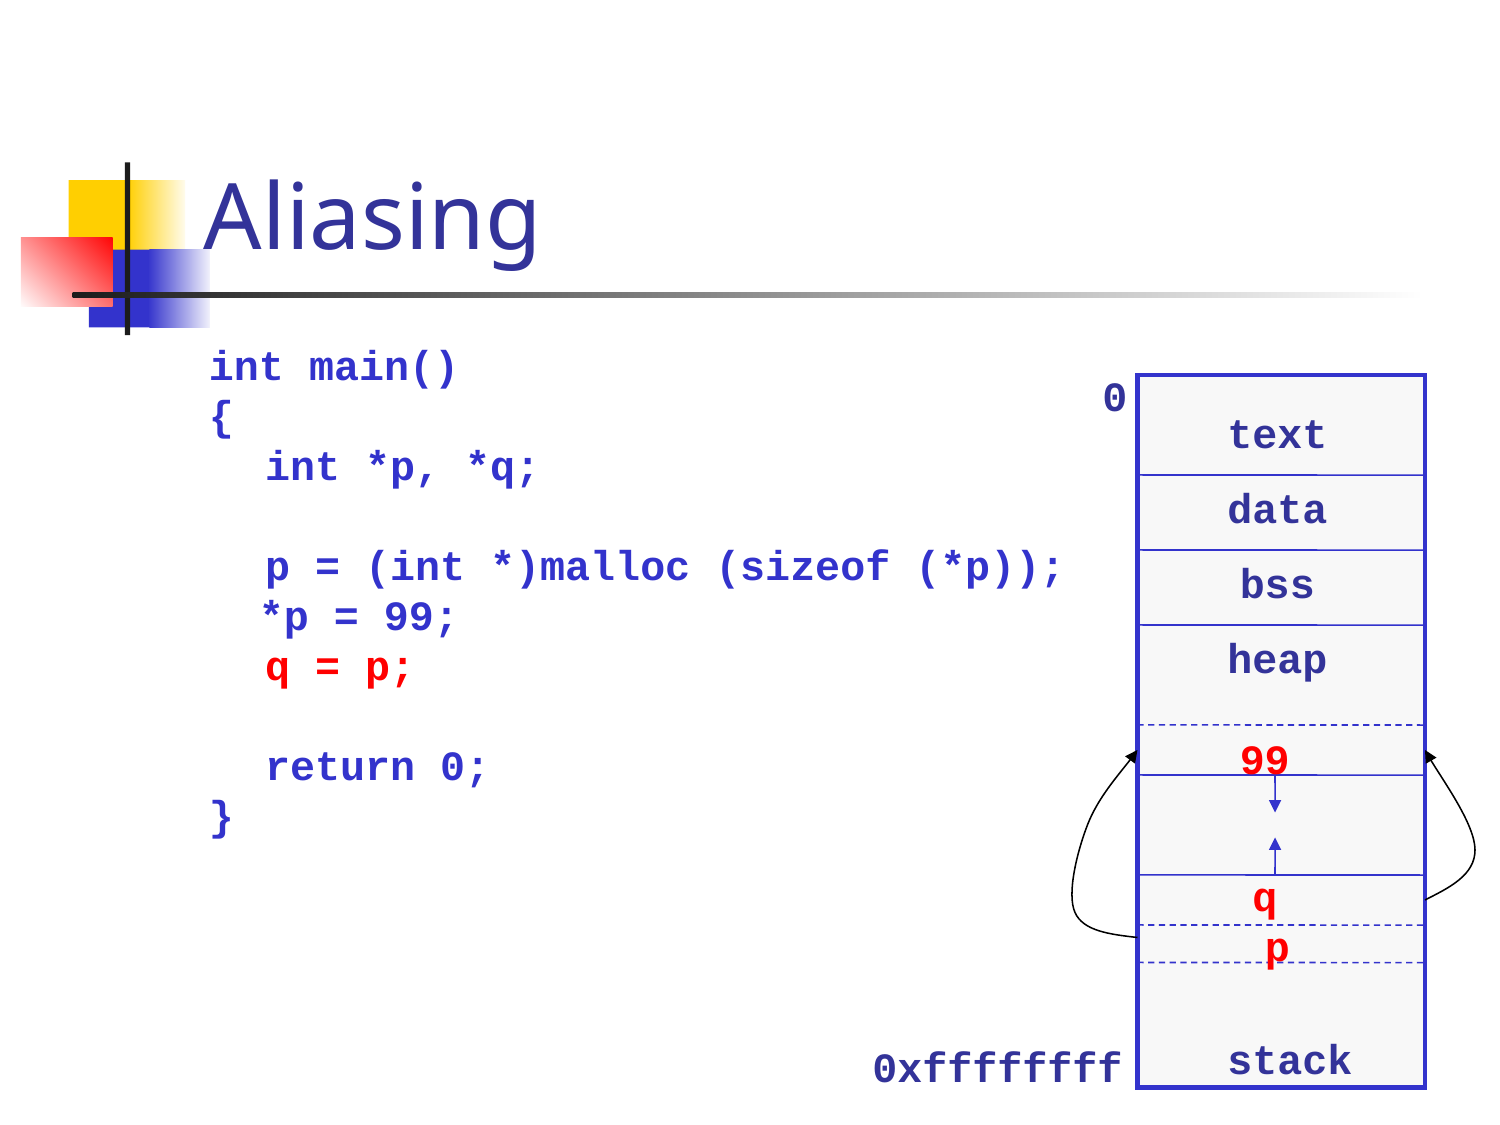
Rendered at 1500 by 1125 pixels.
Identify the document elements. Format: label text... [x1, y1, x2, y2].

text_box [1138, 775, 1425, 875]
text_box 99 [1224, 725, 1338, 790]
list int main() { int *p, *q; p = (int *)malloc (sizeof (*p)); *p = 99; q = p; return 0; } [193, 331, 1469, 1006]
text_box stack [1212, 1025, 1400, 1090]
text_box q [1237, 862, 1363, 928]
text_box heap [1212, 624, 1400, 690]
text_box text [1212, 399, 1400, 465]
text_box 0xffffffff [857, 1033, 1138, 1099]
text_box [1071, 750, 1138, 938]
text_box 0 [1087, 362, 1150, 428]
text_box [1268, 837, 1282, 862]
text_box p [1250, 912, 1375, 978]
text_box [1137, 475, 1425, 550]
text_box bss [1224, 549, 1350, 615]
text_box [1137, 625, 1425, 775]
text_box [1137, 550, 1425, 625]
text_box [1424, 749, 1476, 901]
text_box data [1212, 474, 1388, 540]
text_box [1137, 875, 1425, 1088]
title Aliasing [188, 35, 1468, 275]
text_box [1268, 790, 1282, 813]
text_box [1137, 375, 1425, 475]
